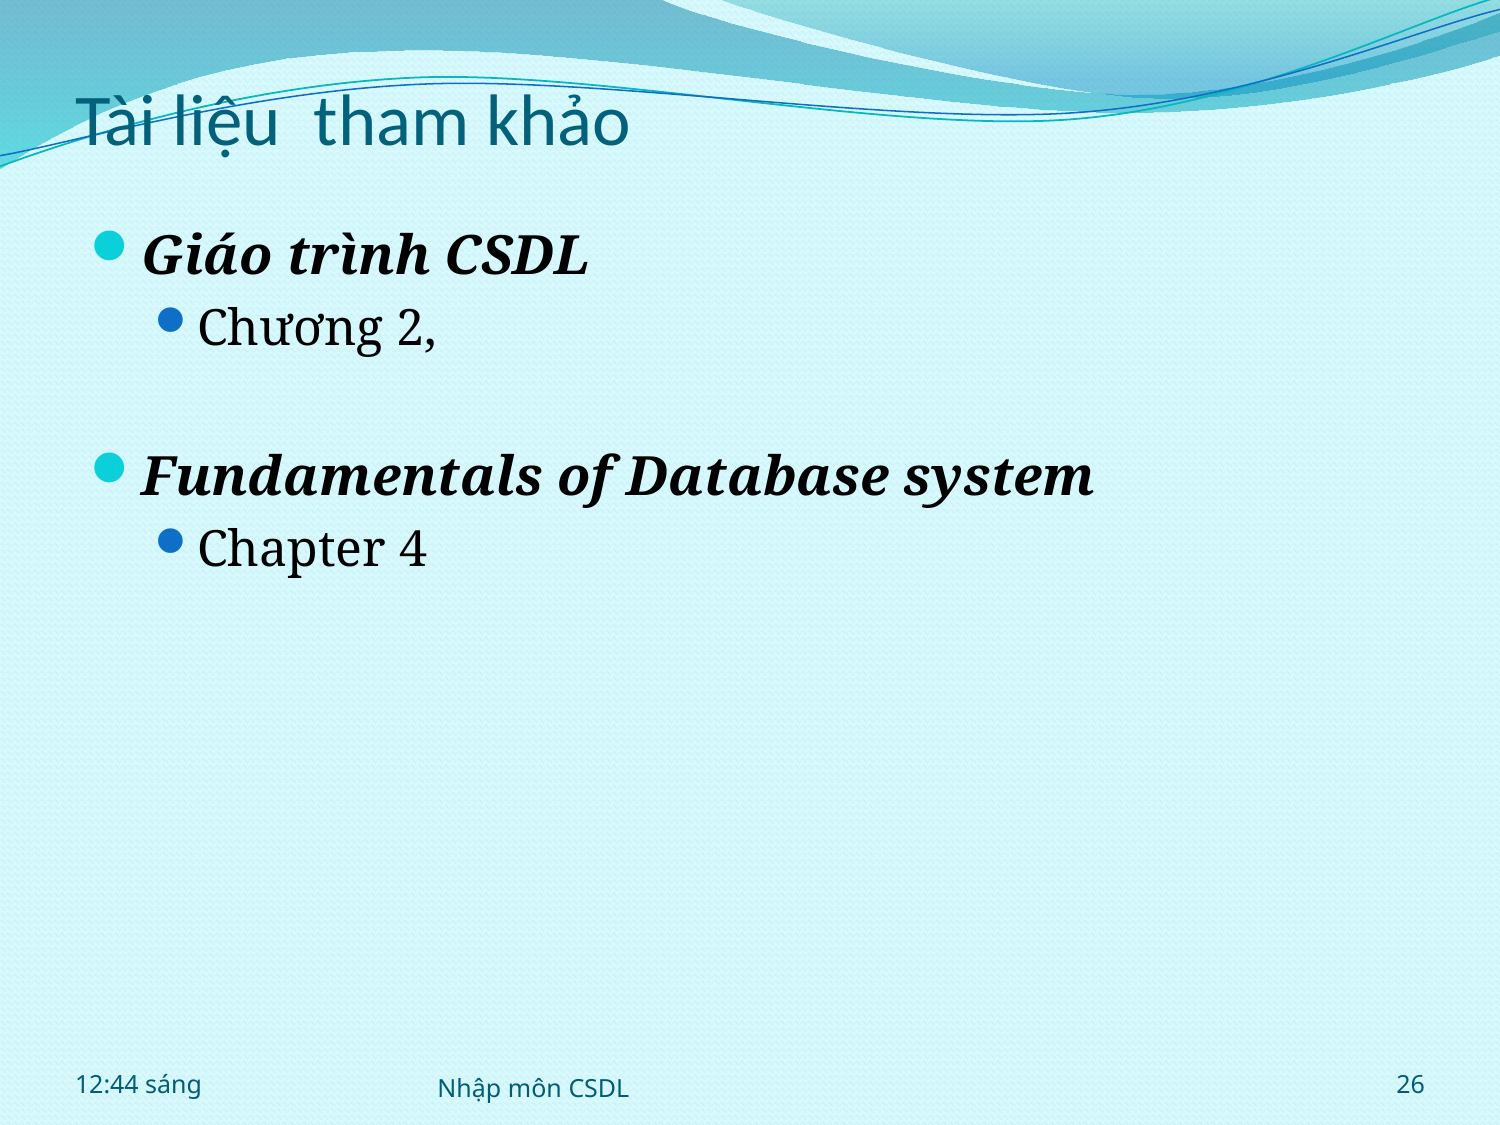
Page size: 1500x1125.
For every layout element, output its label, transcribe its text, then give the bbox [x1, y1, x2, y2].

list Giáo trình CSDL Chương 2, Fundamentals of Database system Chapter 4 [74, 212, 1426, 1051]
title Tài liệu tham khảo [74, 57, 1426, 161]
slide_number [75, 1042, 425, 1103]
slide_number 26 [1299, 1042, 1425, 1103]
footer Nhập môn CSDL [437, 1042, 988, 1103]
